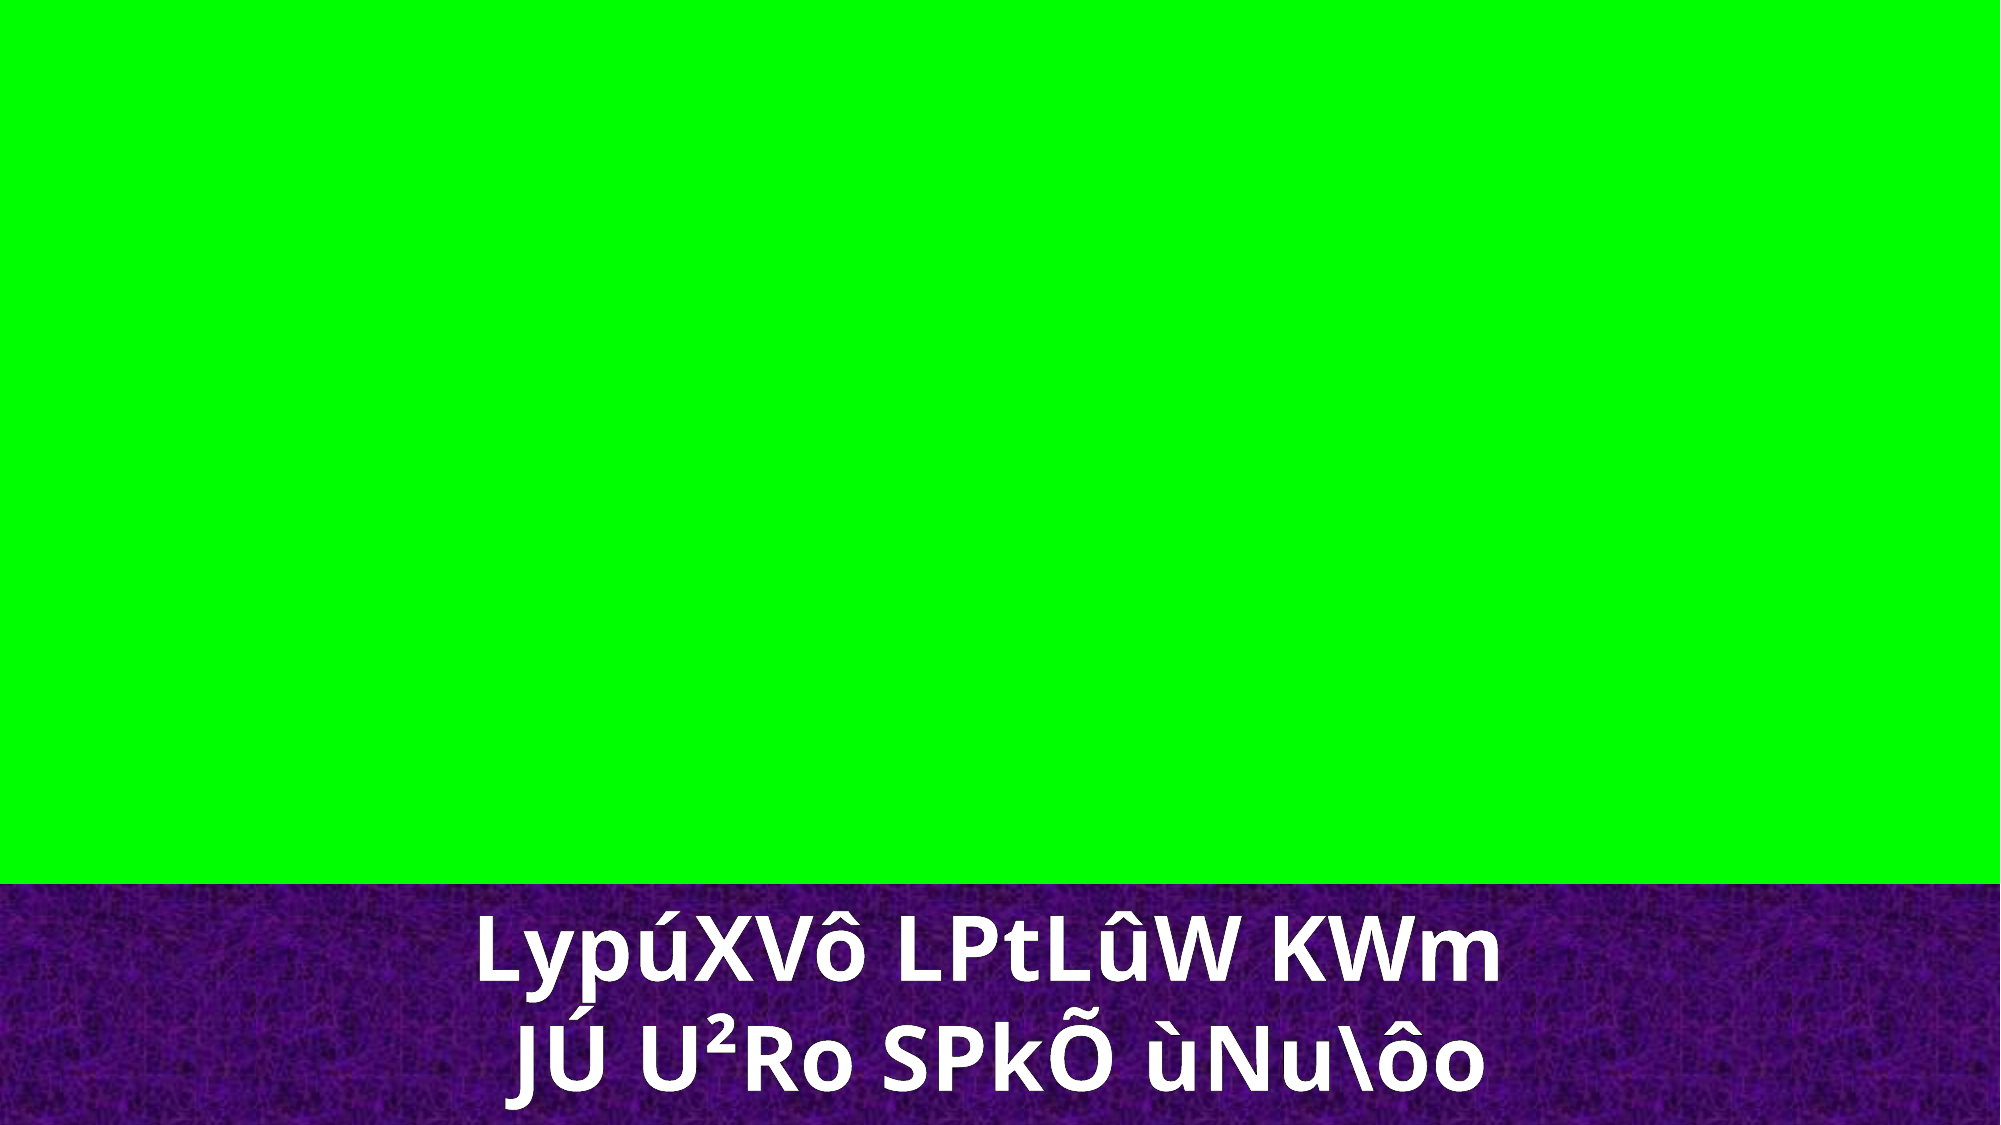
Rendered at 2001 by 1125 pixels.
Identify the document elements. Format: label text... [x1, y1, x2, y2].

text_box L­ypúXVô LPtLûW KWm JÚ U²Ro SPkÕ ùNu\ôo [261, 882, 1739, 1117]
text_box [0, 884, 2000, 1125]
